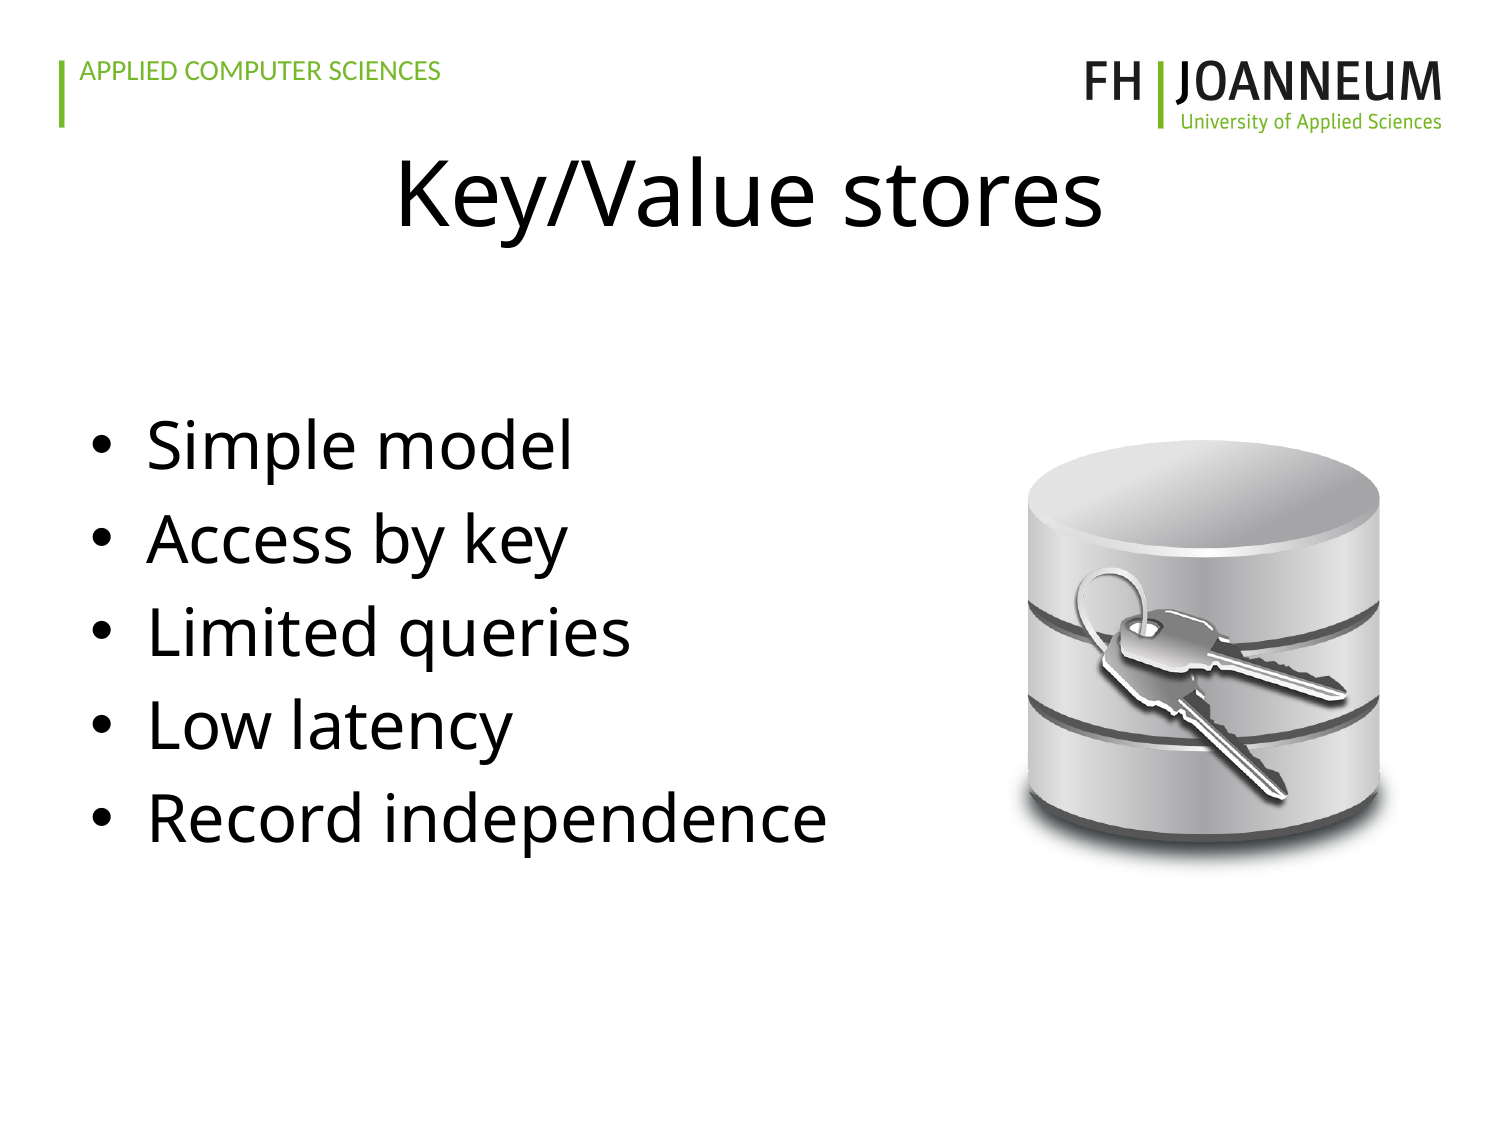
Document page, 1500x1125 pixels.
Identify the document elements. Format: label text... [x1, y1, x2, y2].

picture [1004, 440, 1402, 879]
list Simple model Access by key Limited queries Low latency Record independence [75, 302, 1425, 1005]
title Key/Value stores [75, 95, 1425, 284]
picture [0, 1, 1500, 179]
